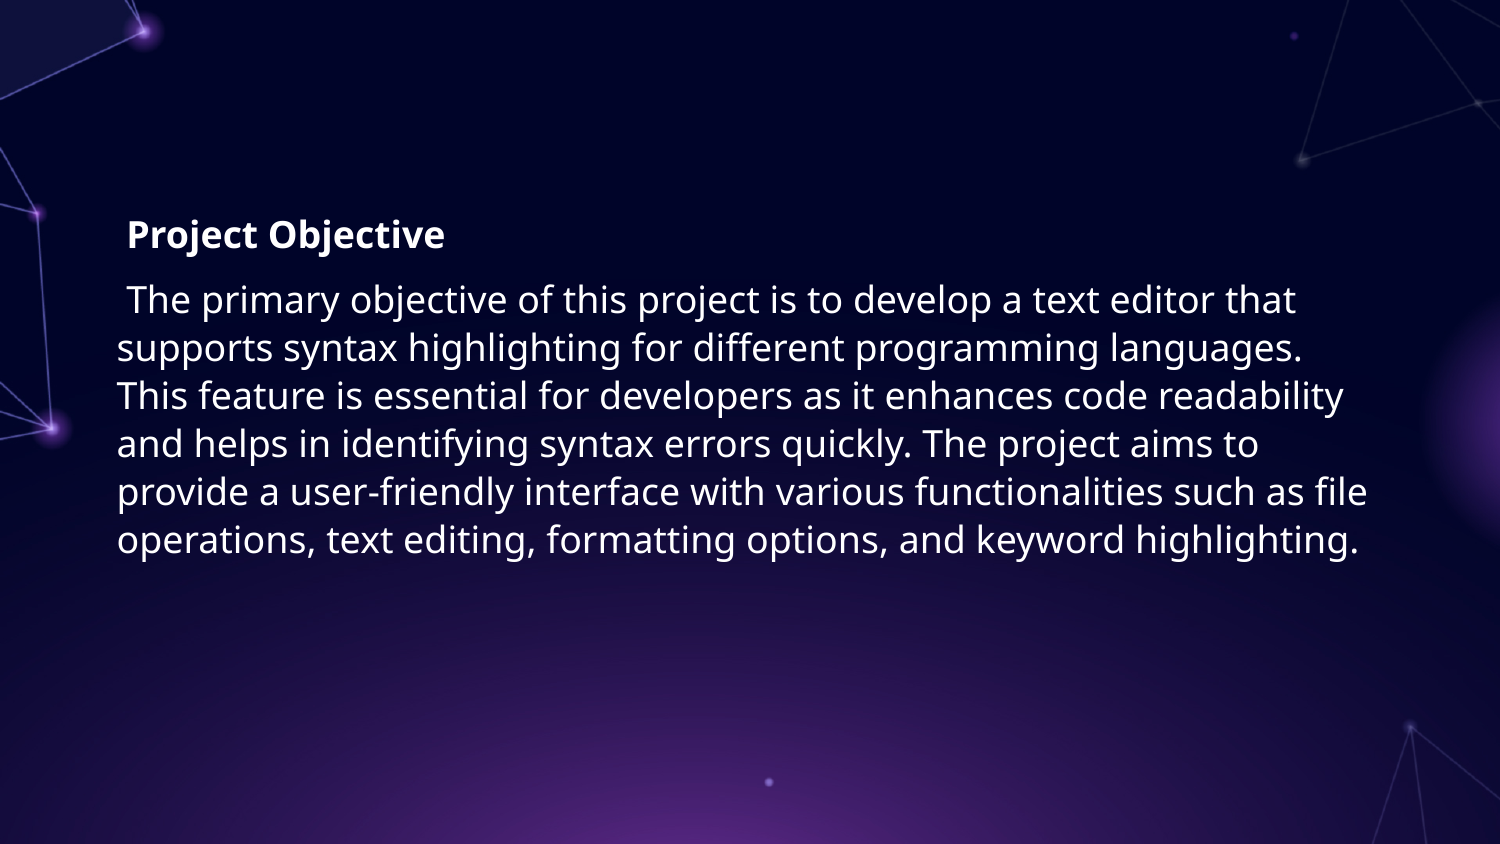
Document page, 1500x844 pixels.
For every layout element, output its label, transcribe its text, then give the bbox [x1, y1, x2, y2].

picture [0, 0, 1500, 844]
subtitle Project Objective The primary objective of this project is to develop a text editor that supports syntax highlighting for different programming languages. This feature is essential for developers as it enhances code readability and helps in identifying syntax errors quickly. The project aims to provide a user-friendly interface with various functionalities such as file operations, text editing, formatting options, and keyword highlighting. [101, 192, 1399, 651]
